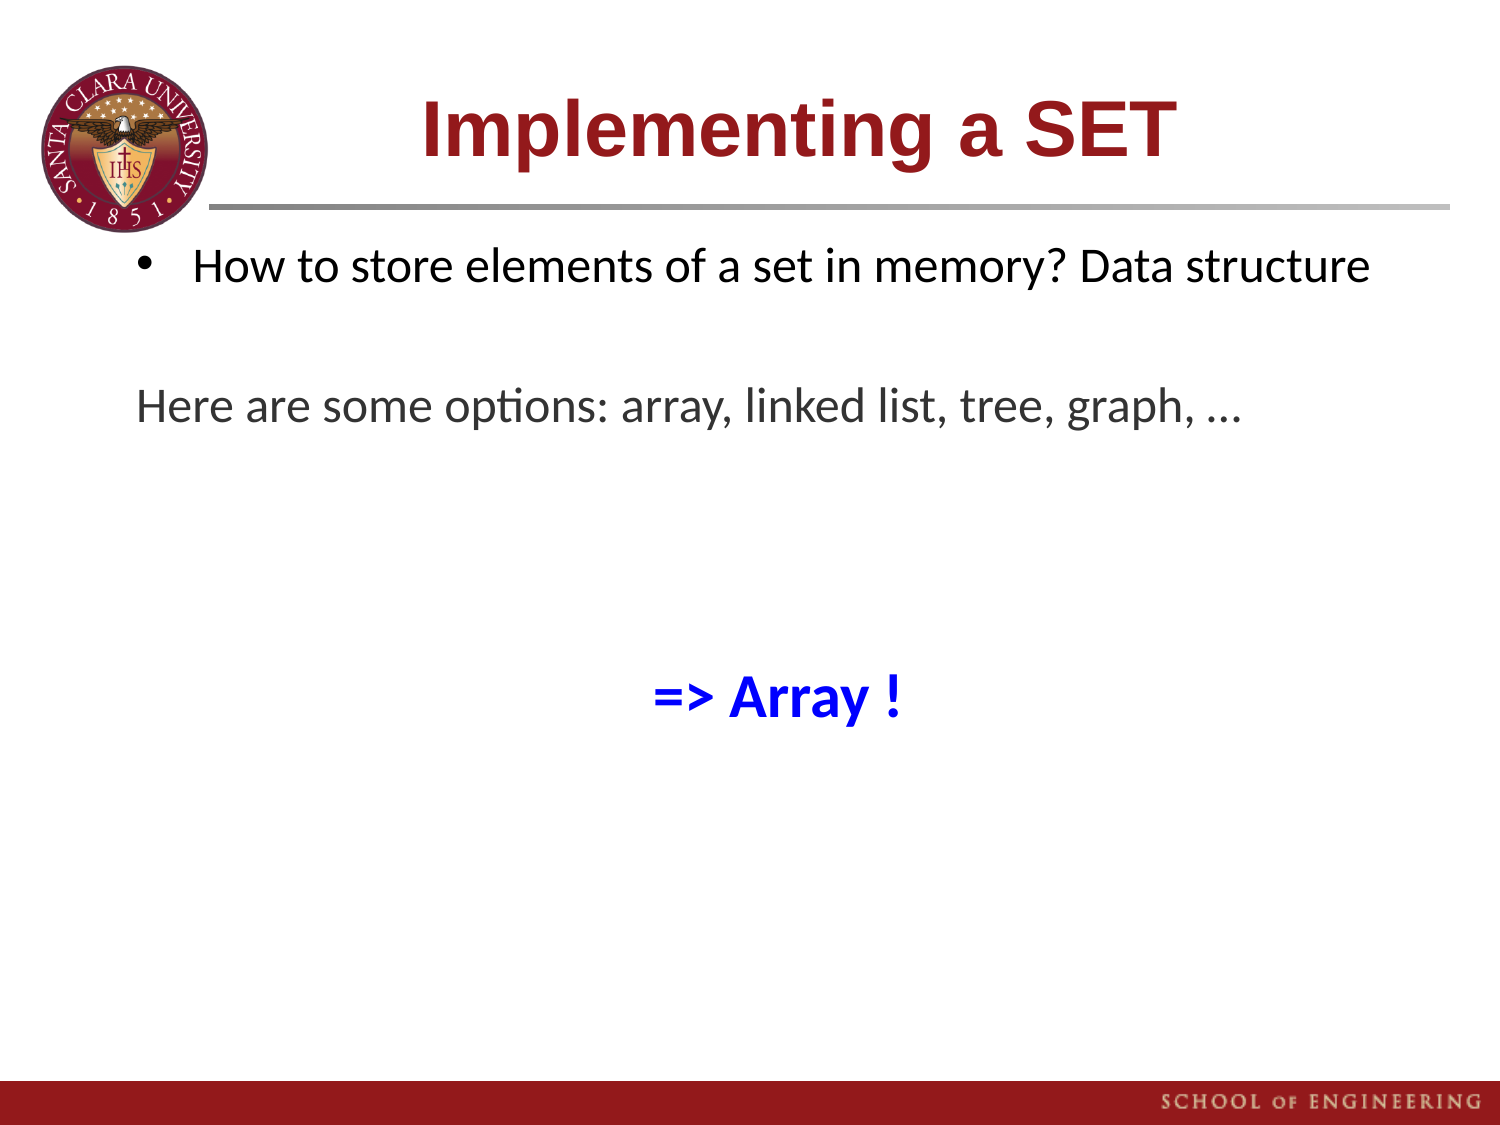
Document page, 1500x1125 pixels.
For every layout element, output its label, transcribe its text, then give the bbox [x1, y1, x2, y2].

picture [1149, 1091, 1489, 1115]
picture [37, 63, 209, 235]
title Implementing a SET [183, 45, 1418, 205]
list How to store elements of a set in memory? Data structure Here are some options: array, linked list, tree, graph, … => Array ! [75, 224, 1425, 1075]
